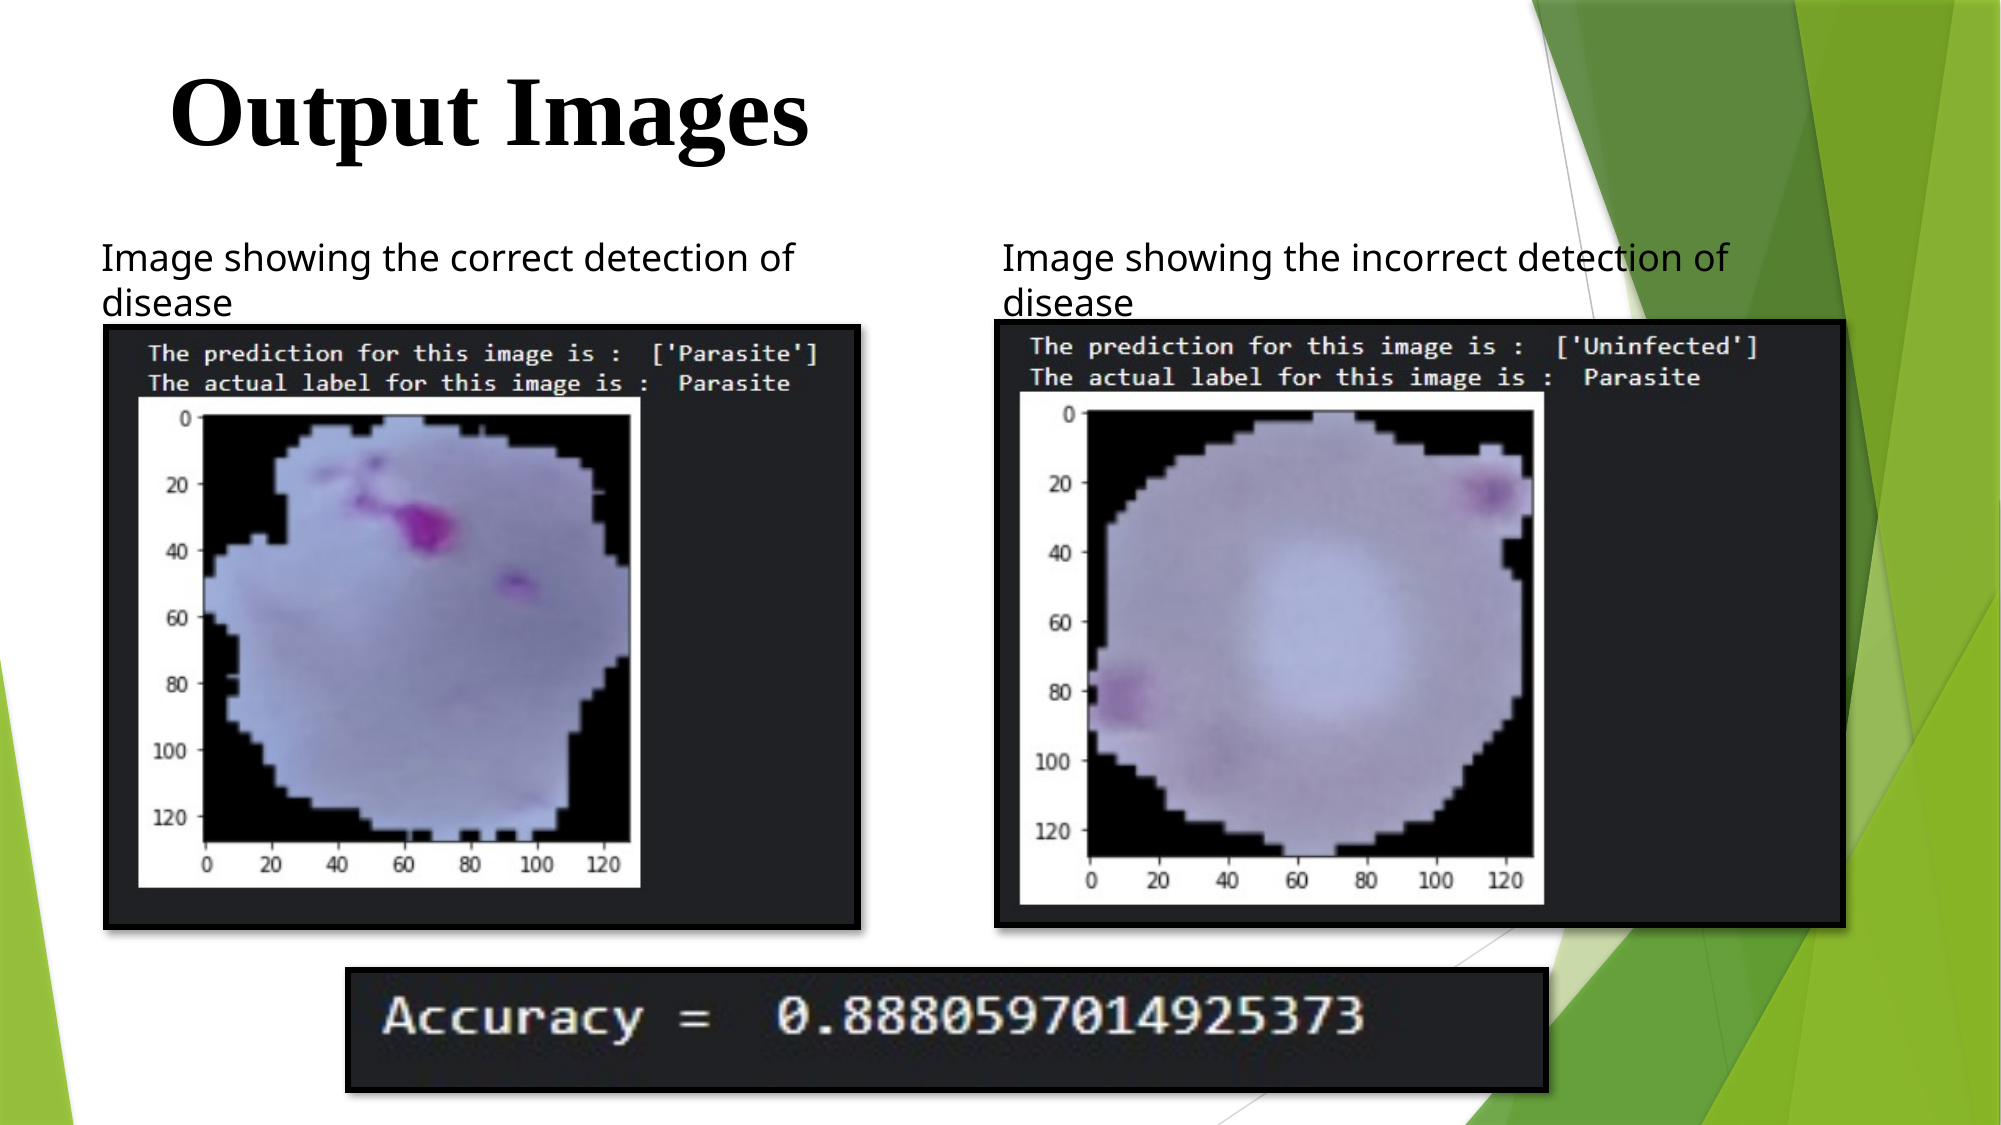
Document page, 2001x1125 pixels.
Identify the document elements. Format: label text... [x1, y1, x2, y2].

text_box Image showing the correct detection of disease [86, 226, 925, 332]
text_box Image showing the incorrect detection of disease [987, 226, 1851, 377]
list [108, 329, 855, 925]
picture [999, 324, 1841, 923]
picture [350, 972, 1544, 1088]
title Output Images [3, 38, 1415, 255]
